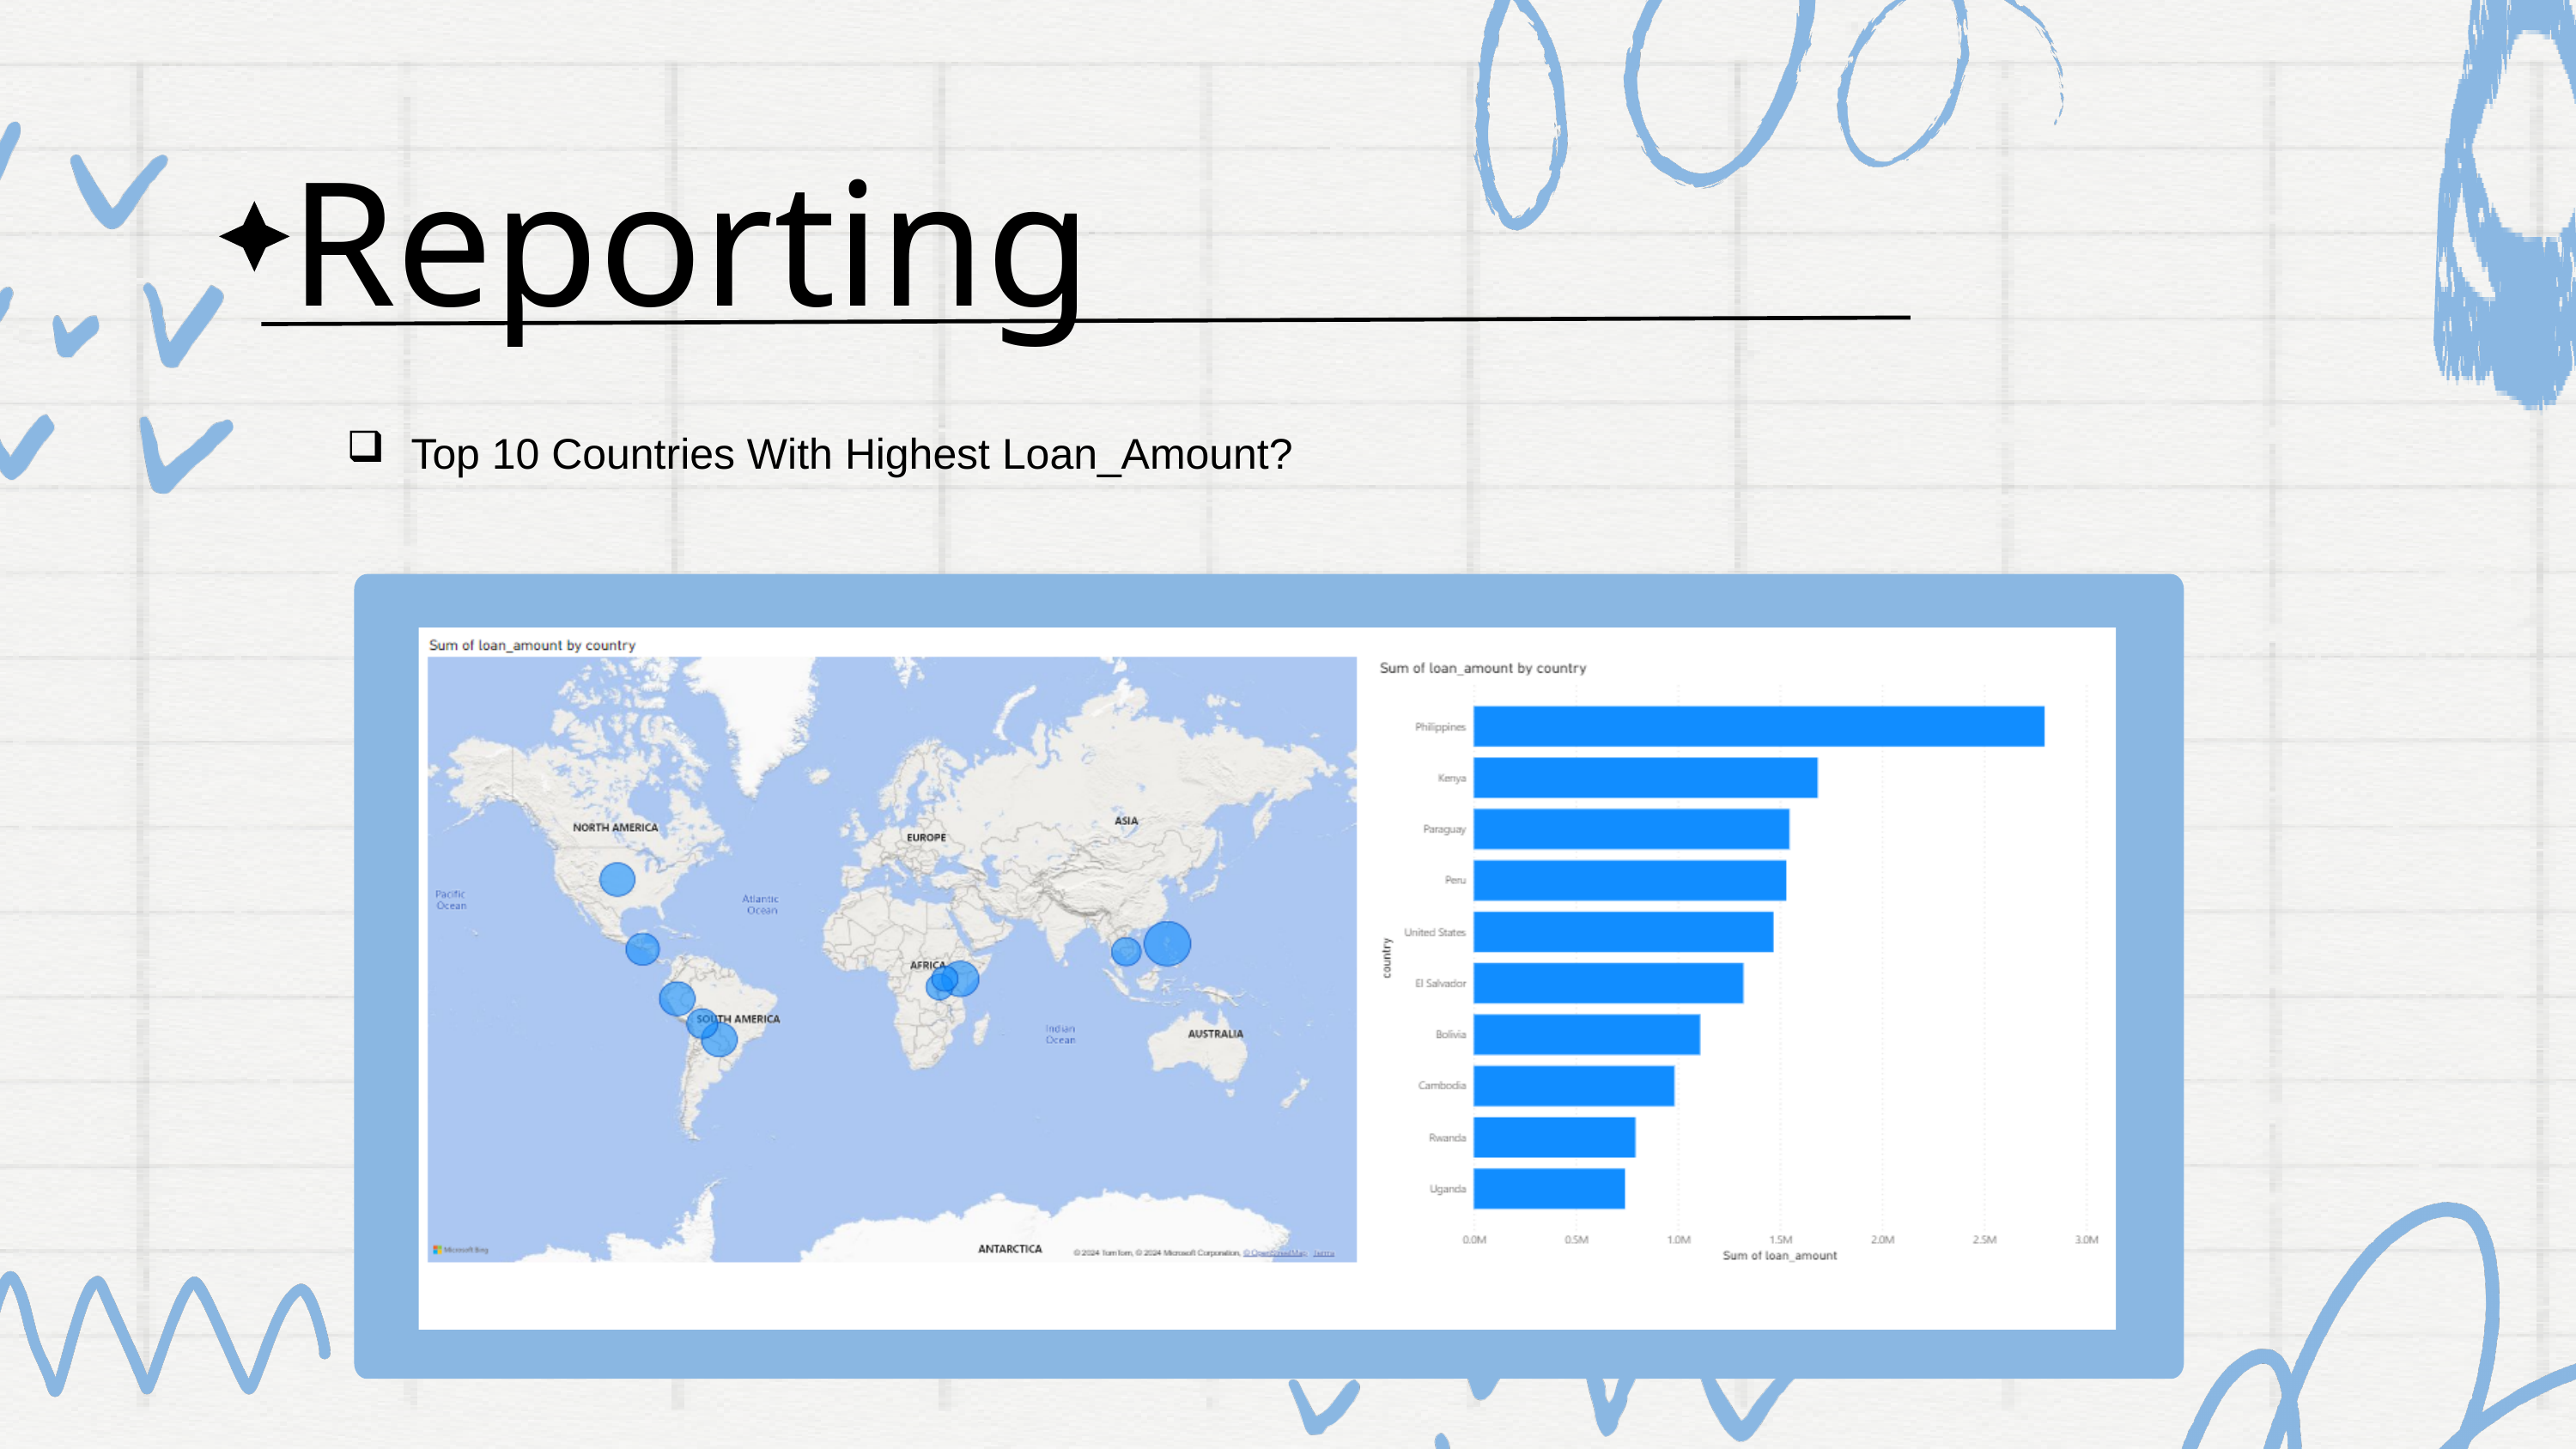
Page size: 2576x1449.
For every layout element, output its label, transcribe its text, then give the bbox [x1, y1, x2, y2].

text_box [1288, 1389, 1862, 1449]
text_box [0, 91, 234, 494]
text_box [0, 1270, 331, 1405]
text_box Reporting [289, 134, 2087, 341]
text_box [2162, 1202, 2576, 1449]
text_box [2431, 0, 2576, 419]
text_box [354, 573, 2184, 1379]
text_box [0, 0, 2576, 1449]
text_box Top 10 Countries With Highest Loan_Amount? [333, 419, 2164, 484]
text_box [1373, 0, 2064, 231]
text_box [218, 200, 290, 272]
picture [418, 627, 2117, 1330]
